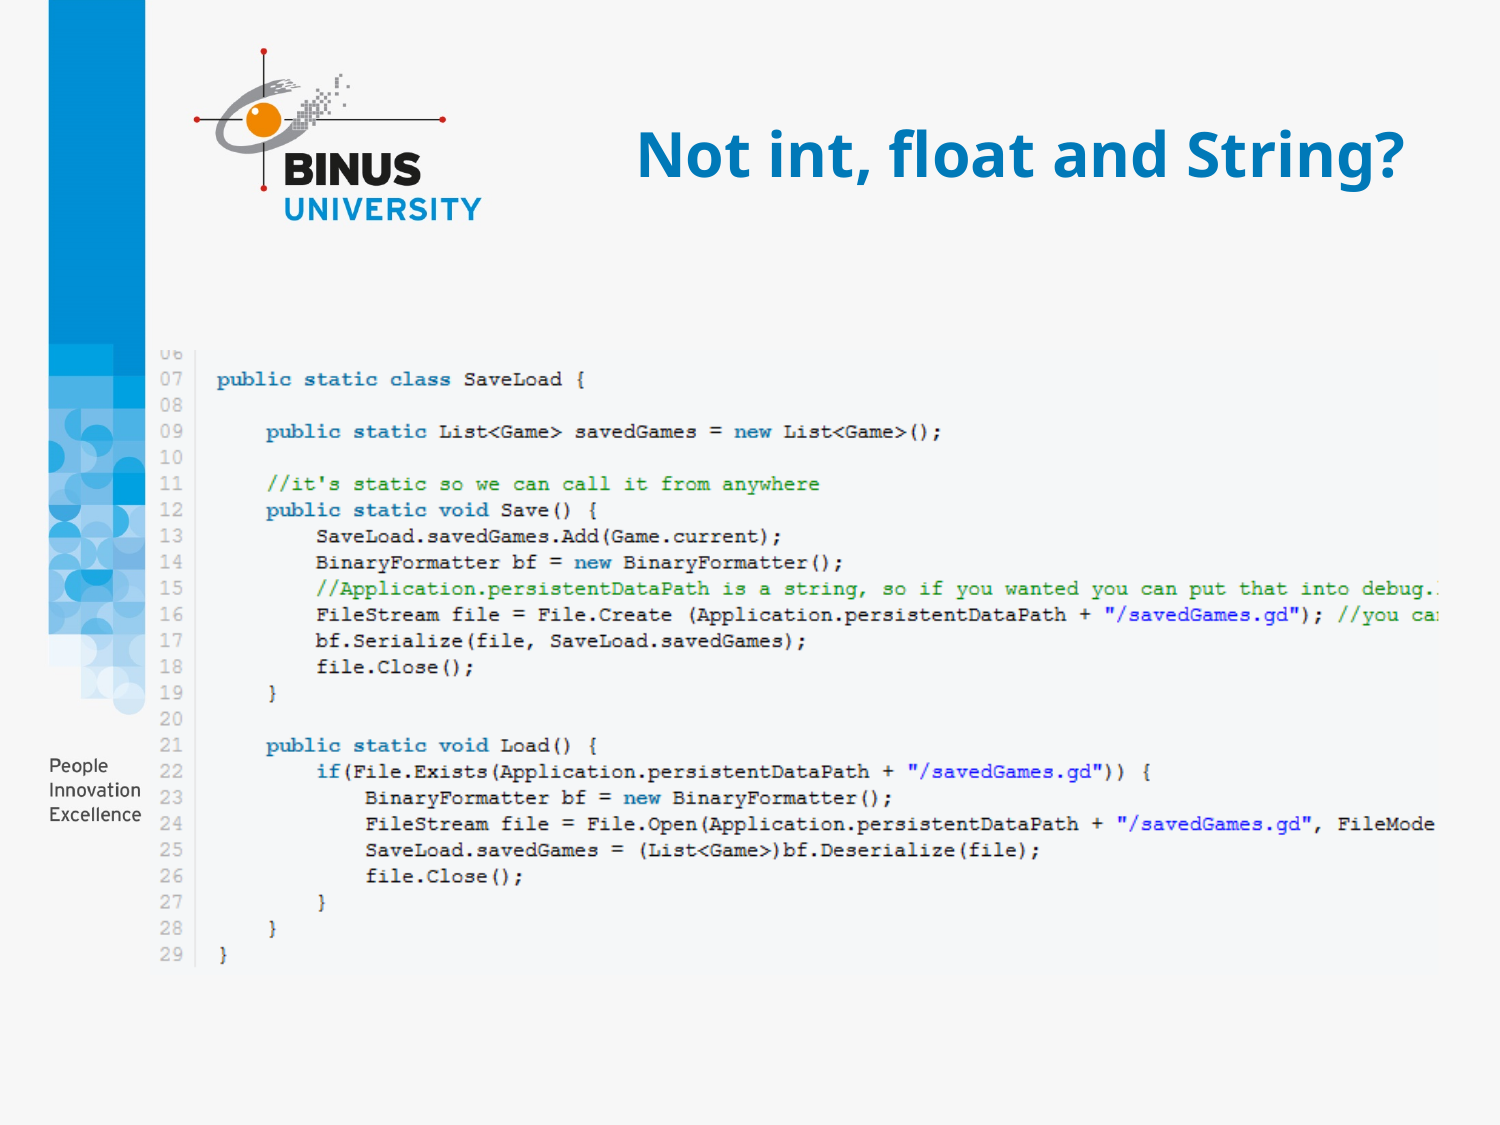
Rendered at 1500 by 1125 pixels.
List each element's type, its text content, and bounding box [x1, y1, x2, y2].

picture [0, 0, 1500, 976]
title Not int, float and String? [300, 87, 1422, 218]
